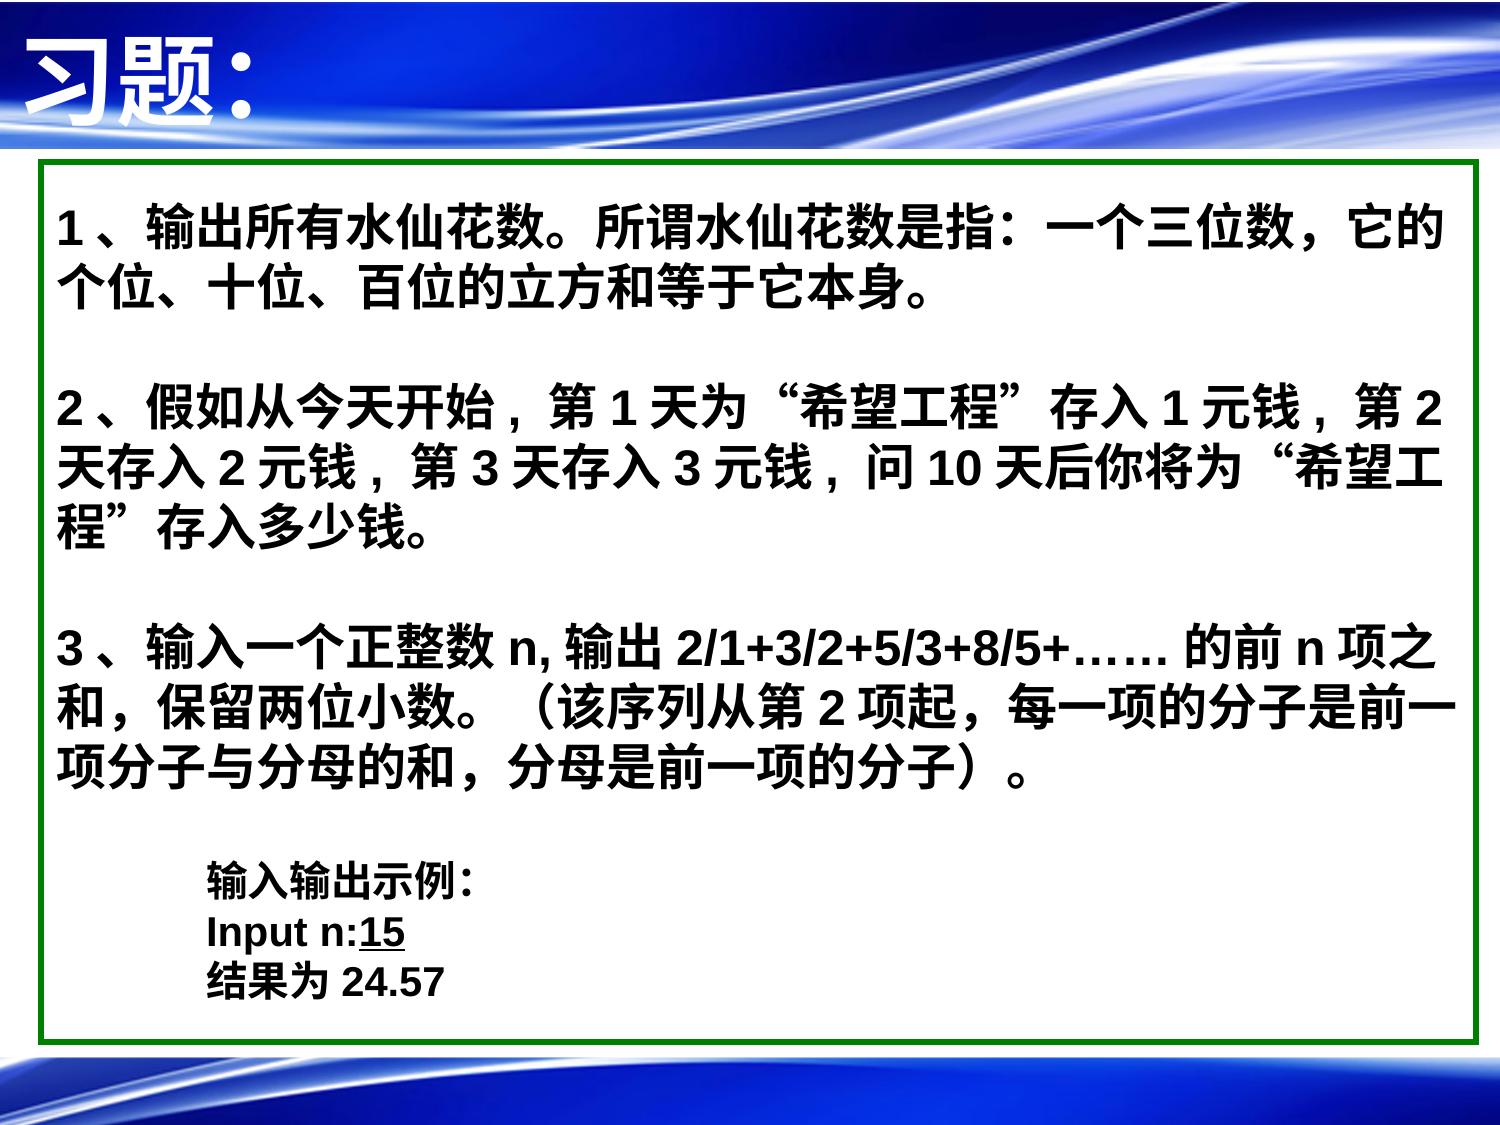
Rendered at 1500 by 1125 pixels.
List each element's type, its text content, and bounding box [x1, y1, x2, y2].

picture [0, 2, 1500, 149]
text_box 习题： [1, 32, 1148, 125]
text_box 1、输出所有水仙花数。所谓水仙花数是指：一个三位数，它的个位、十位、百位的立方和等于它本身。 2、假如从今天开始, 第1天为“希望工程”存入1元钱, 第2天存入2元钱, 第3天存入3元钱, 问10天后你将为“希望工程”存入多少钱。 3、输入一个正整数n,输出2/1+3/2+5/3+8/5+……的前n项之和，保留两位小数。（该序列从第2项起，每一项的分子是前一项分子与分母的和，分母是前一项的分子）。 输入输出示例： Input n:15 结果为24.57 [41, 162, 1476, 1042]
picture [0, 1057, 1500, 1125]
